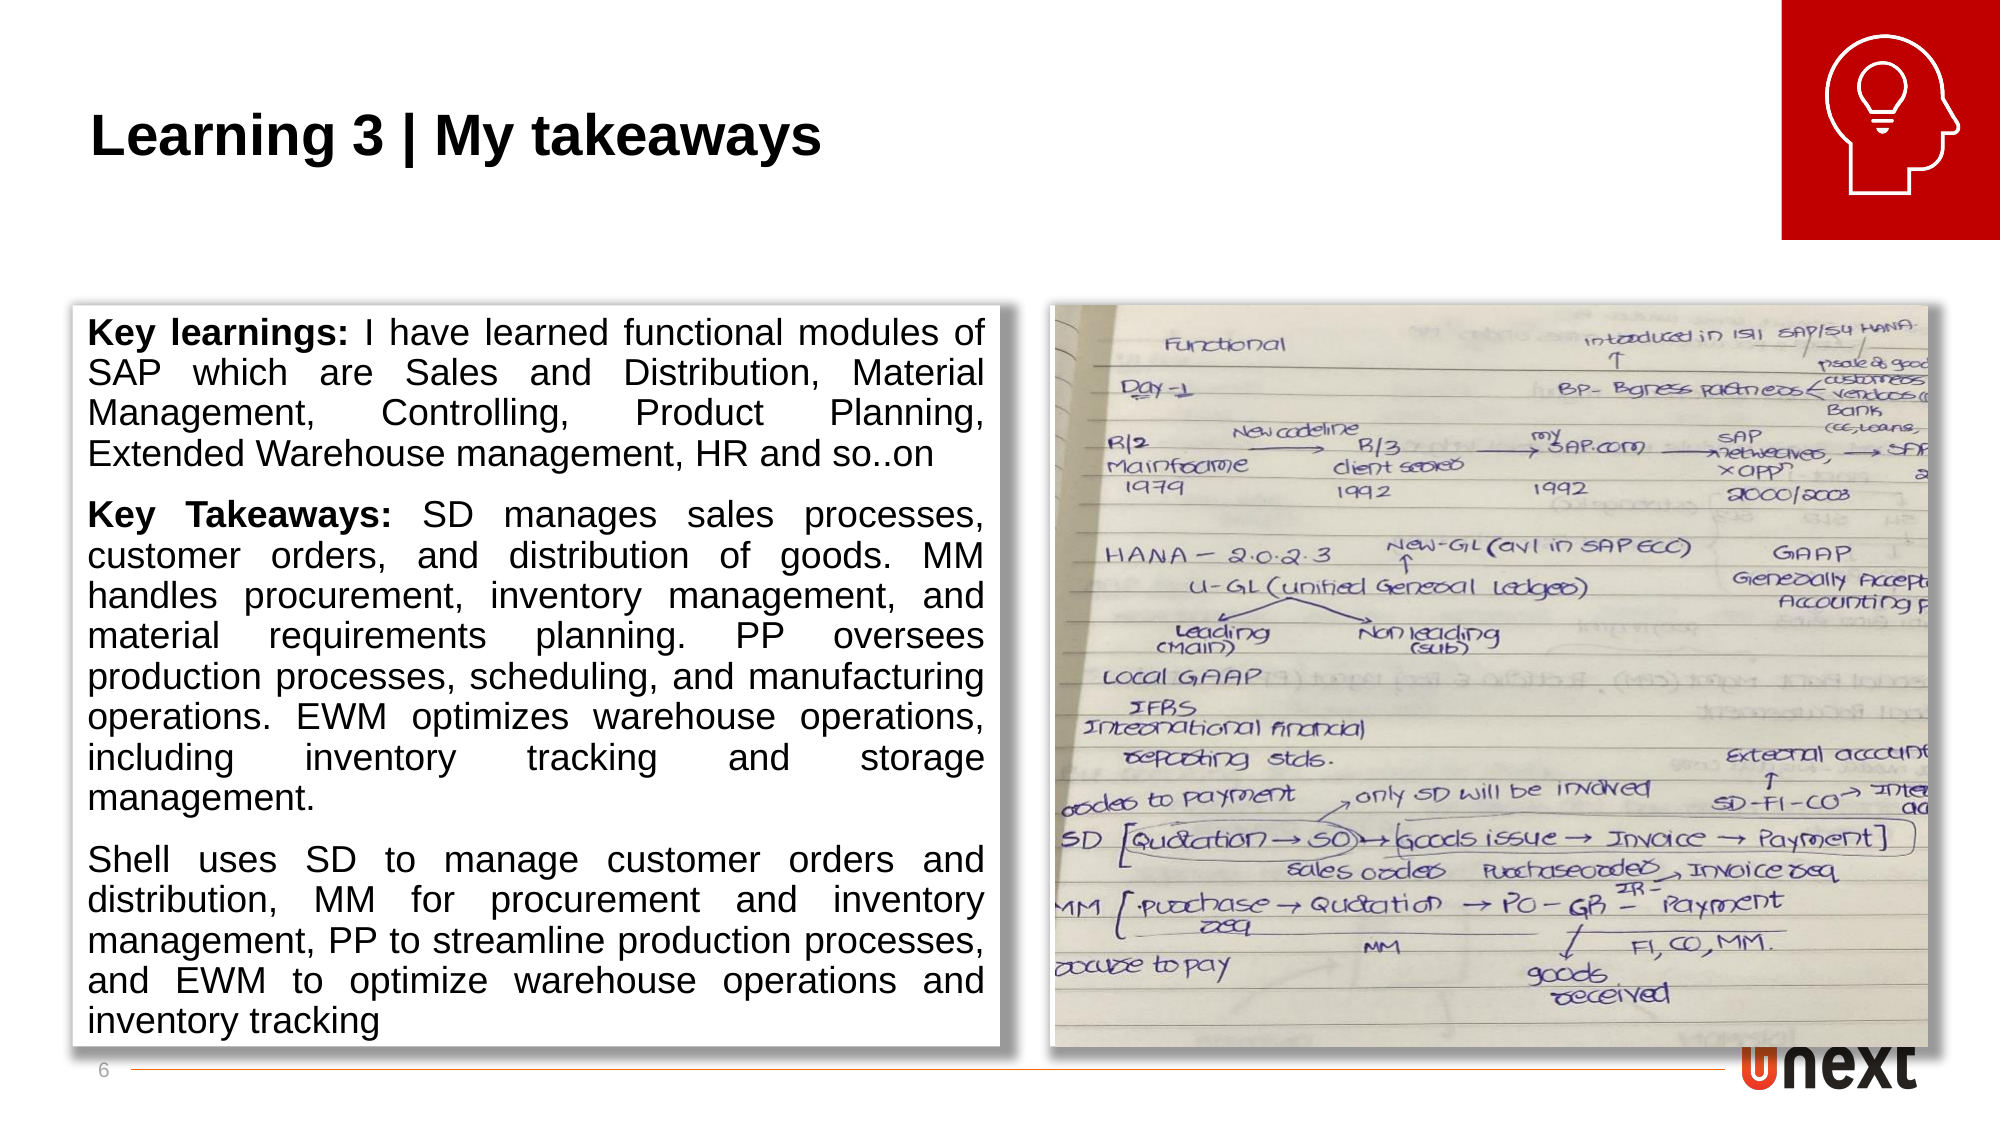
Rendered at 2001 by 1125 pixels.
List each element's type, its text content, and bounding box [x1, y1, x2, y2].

text_box Key learnings: I have learned functional modules of SAP which are Sales and Distribution, Material Management, Controlling, Product Planning, Extended Warehouse management, HR and so..on Key Takeaways: SD manages sales processes, customer orders, and distribution of goods. MM handles procurement, inventory management, and material requirements planning. PP oversees production processes, scheduling, and manufacturing operations. EWM optimizes warehouse operations, including inventory tracking and storage management. Shell uses SD to manage customer orders and distribution, MM for procurement and inventory management, PP to streamline production processes, and EWM to optimize warehouse operations and inventory tracking [72, 305, 1000, 1047]
text_box [1781, 0, 2000, 241]
slide_number 6 [48, 1047, 110, 1091]
picture [1055, 305, 1928, 1090]
title Learning 3 | My takeaways [76, 78, 1797, 196]
picture [1797, 23, 1988, 214]
text_box [Add a graphic that provides evidence of what you learned] [1050, 305, 1055, 1047]
